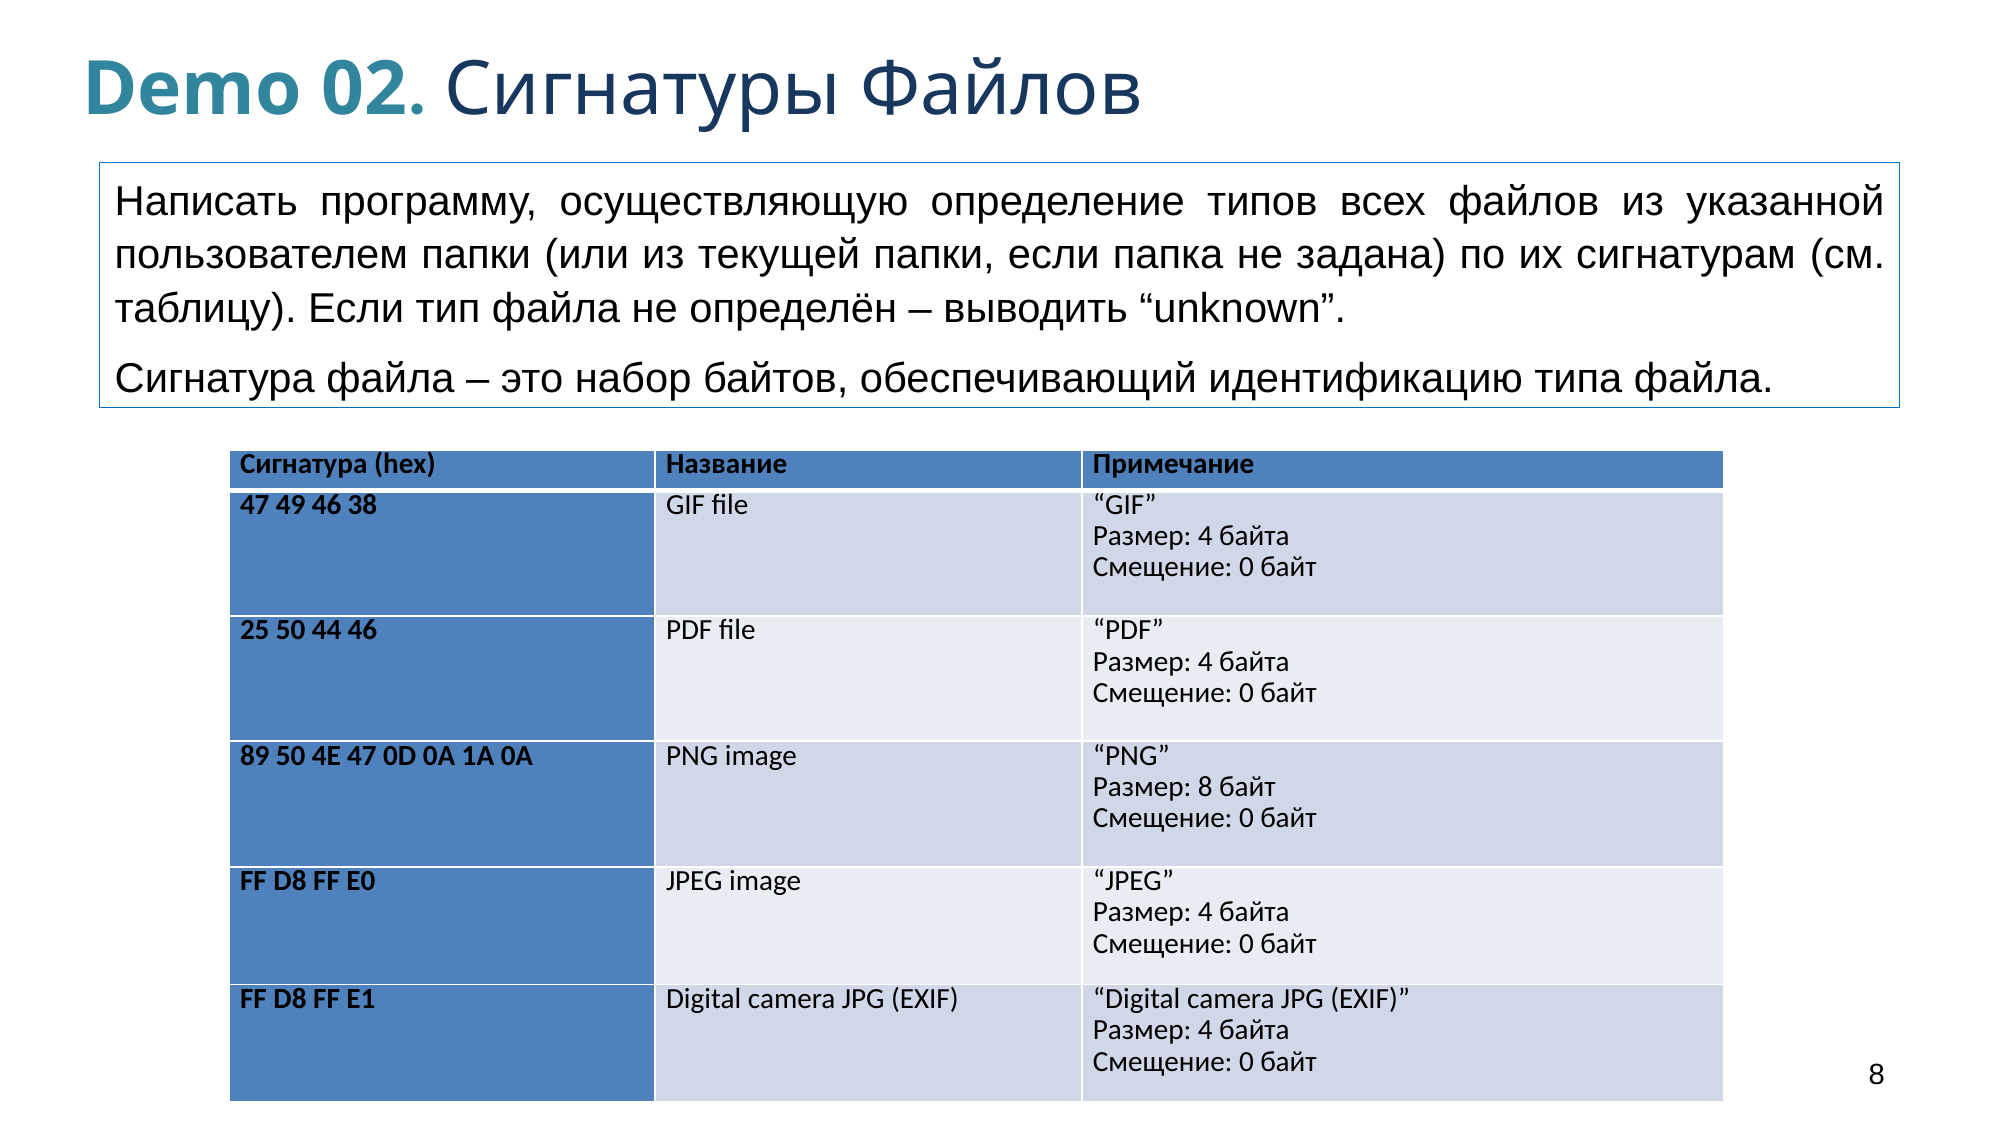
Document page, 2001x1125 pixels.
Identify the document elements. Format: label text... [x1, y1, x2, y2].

table_cell FF D8 FF E0 [230, 868, 654, 984]
table_cell “JPEG” Размер: 4 байта Смещение: 0 байт [1083, 868, 1723, 984]
table_cell PNG image [656, 742, 1081, 866]
table_header Сигнатура (hex) [230, 451, 654, 488]
table_cell 89 50 4E 47 0D 0A 1A 0A [230, 742, 654, 866]
table_cell Digital camera JPG (EXIF) [656, 985, 1081, 1101]
table_cell “Digital camera JPG (EXIF)” Размер: 4 байта Смещение: 0 байт [1083, 985, 1723, 1101]
table_cell PDF file [656, 617, 1081, 740]
table_cell 25 50 44 46 [230, 617, 654, 740]
table_cell FF D8 FF E1 [230, 985, 654, 1101]
table_cell 47 49 46 38 [230, 493, 654, 615]
table_header Примечание [1083, 451, 1723, 488]
table_cell JPEG image [656, 868, 1081, 984]
text_box Написать программу, осуществляющую определение типов всех файлов из указанной пользователем папки (или из текущей папки, если папка не задана) по их сигнатурам (см. таблицу). Если тип файла не определён – выводить “unknown”. Сигнатура файла – это набор байтов, обеспечивающий идентификацию типа файла. [99, 162, 1900, 408]
table_cell “GIF” Размер: 4 байта Смещение: 0 байт [1083, 493, 1723, 615]
table_cell “PNG” Размер: 8 байт Смещение: 0 байт [1083, 742, 1723, 866]
slide_number 8 [1725, 1042, 1900, 1103]
title Demo 02. Сигнатуры Файлов [55, 20, 1170, 150]
table_cell “PDF” Размер: 4 байта Смещение: 0 байт [1083, 617, 1723, 740]
table_header Название [656, 451, 1081, 488]
table_cell GIF file [656, 493, 1081, 615]
